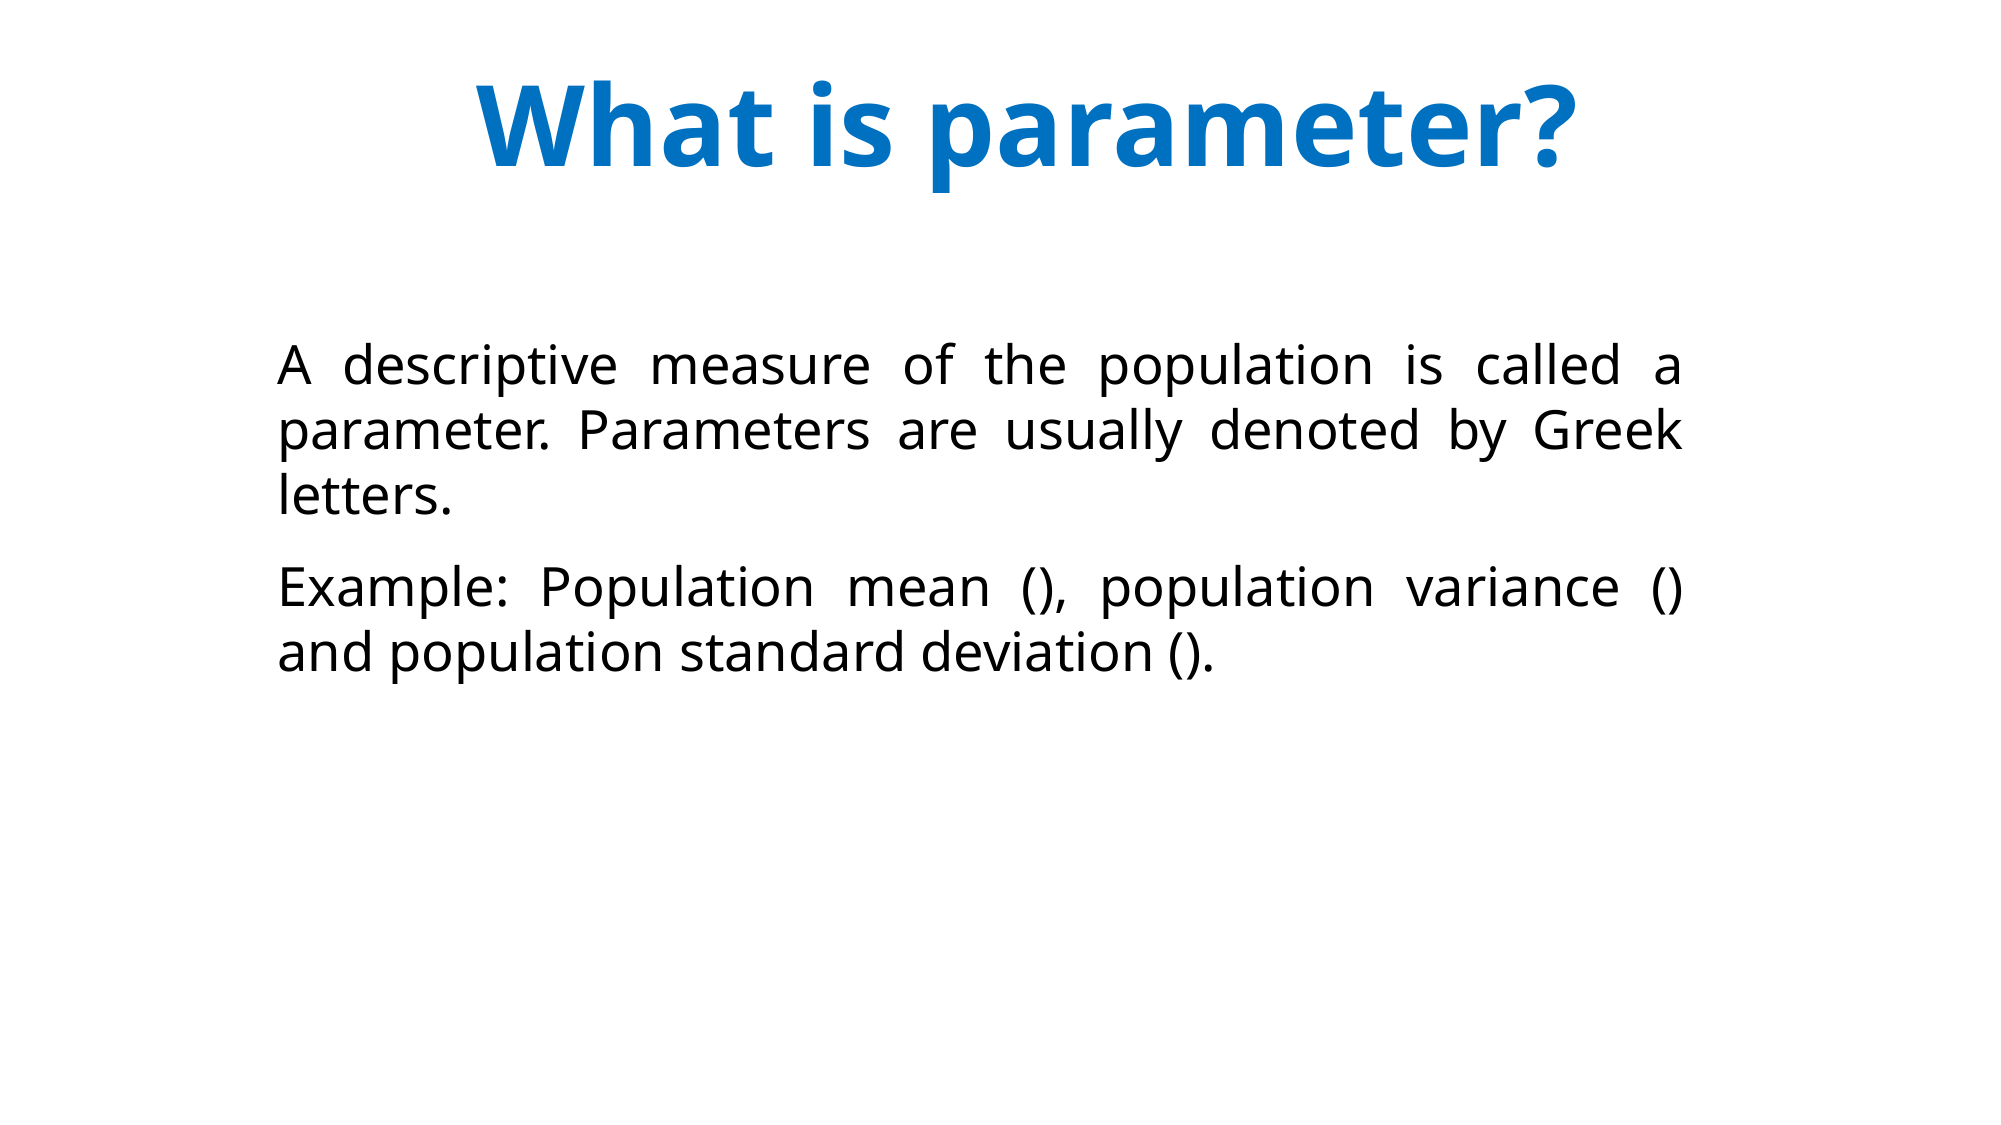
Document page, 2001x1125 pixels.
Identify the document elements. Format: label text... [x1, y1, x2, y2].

text_box What is parameter? [259, 46, 1796, 197]
